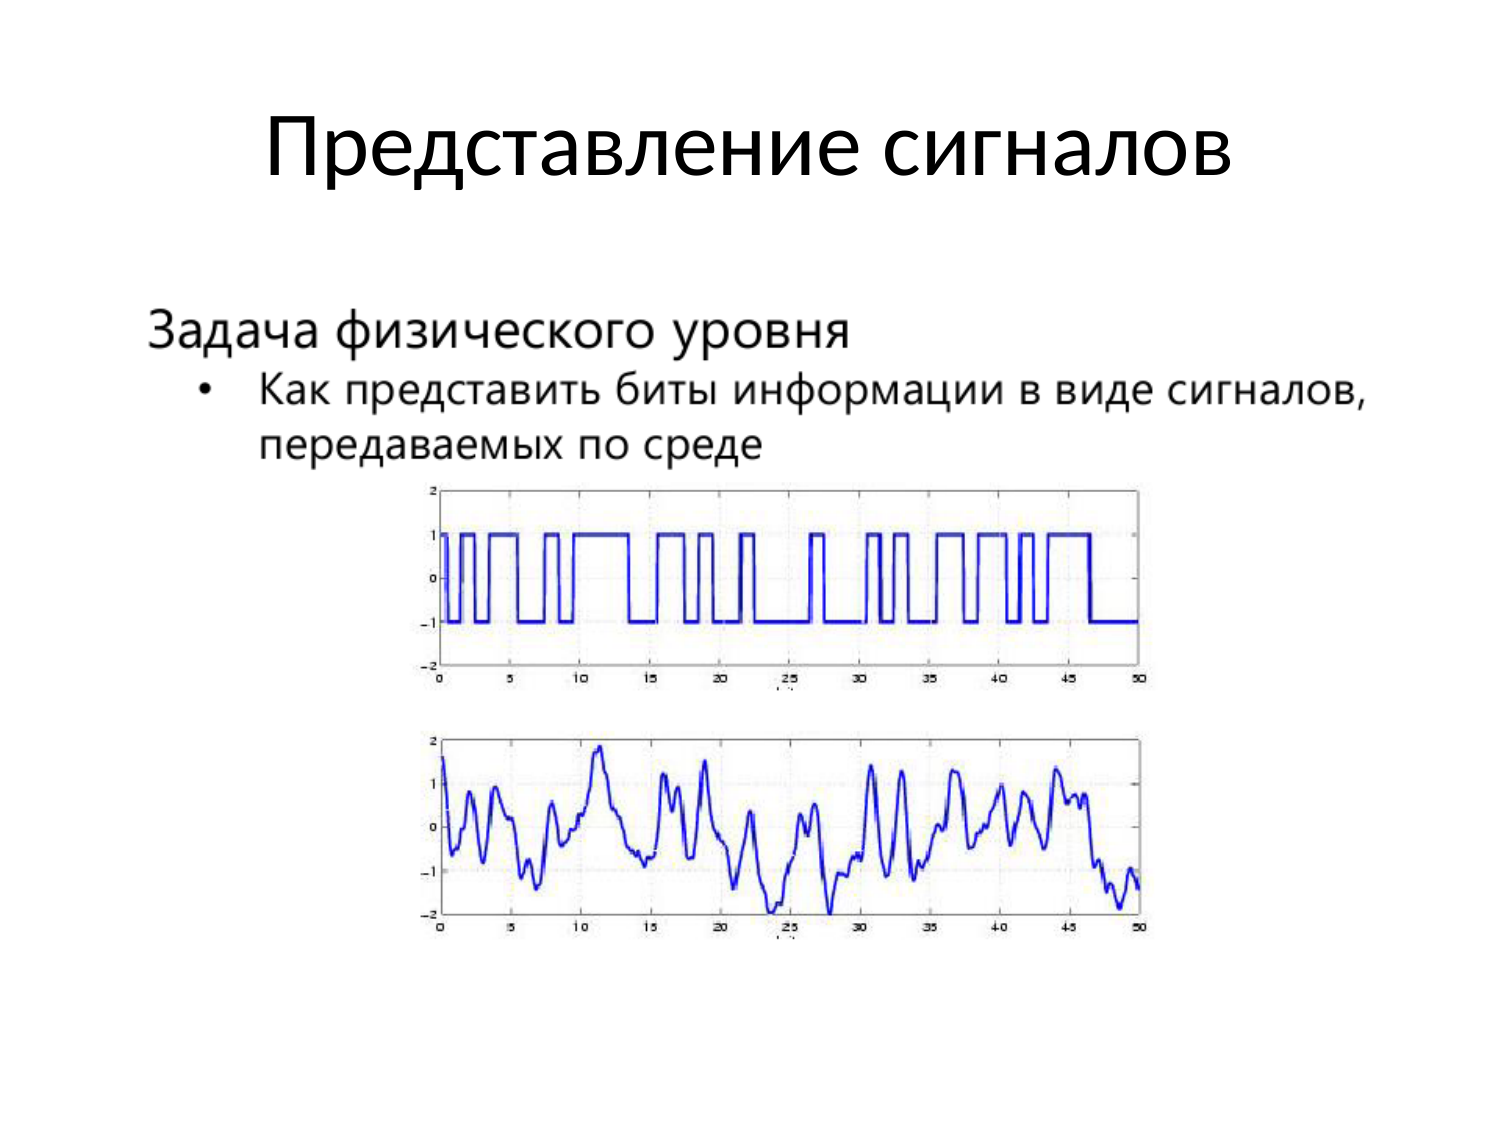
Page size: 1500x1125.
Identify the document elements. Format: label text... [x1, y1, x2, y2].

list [105, 273, 1395, 995]
title Представление сигналов [75, 45, 1425, 233]
